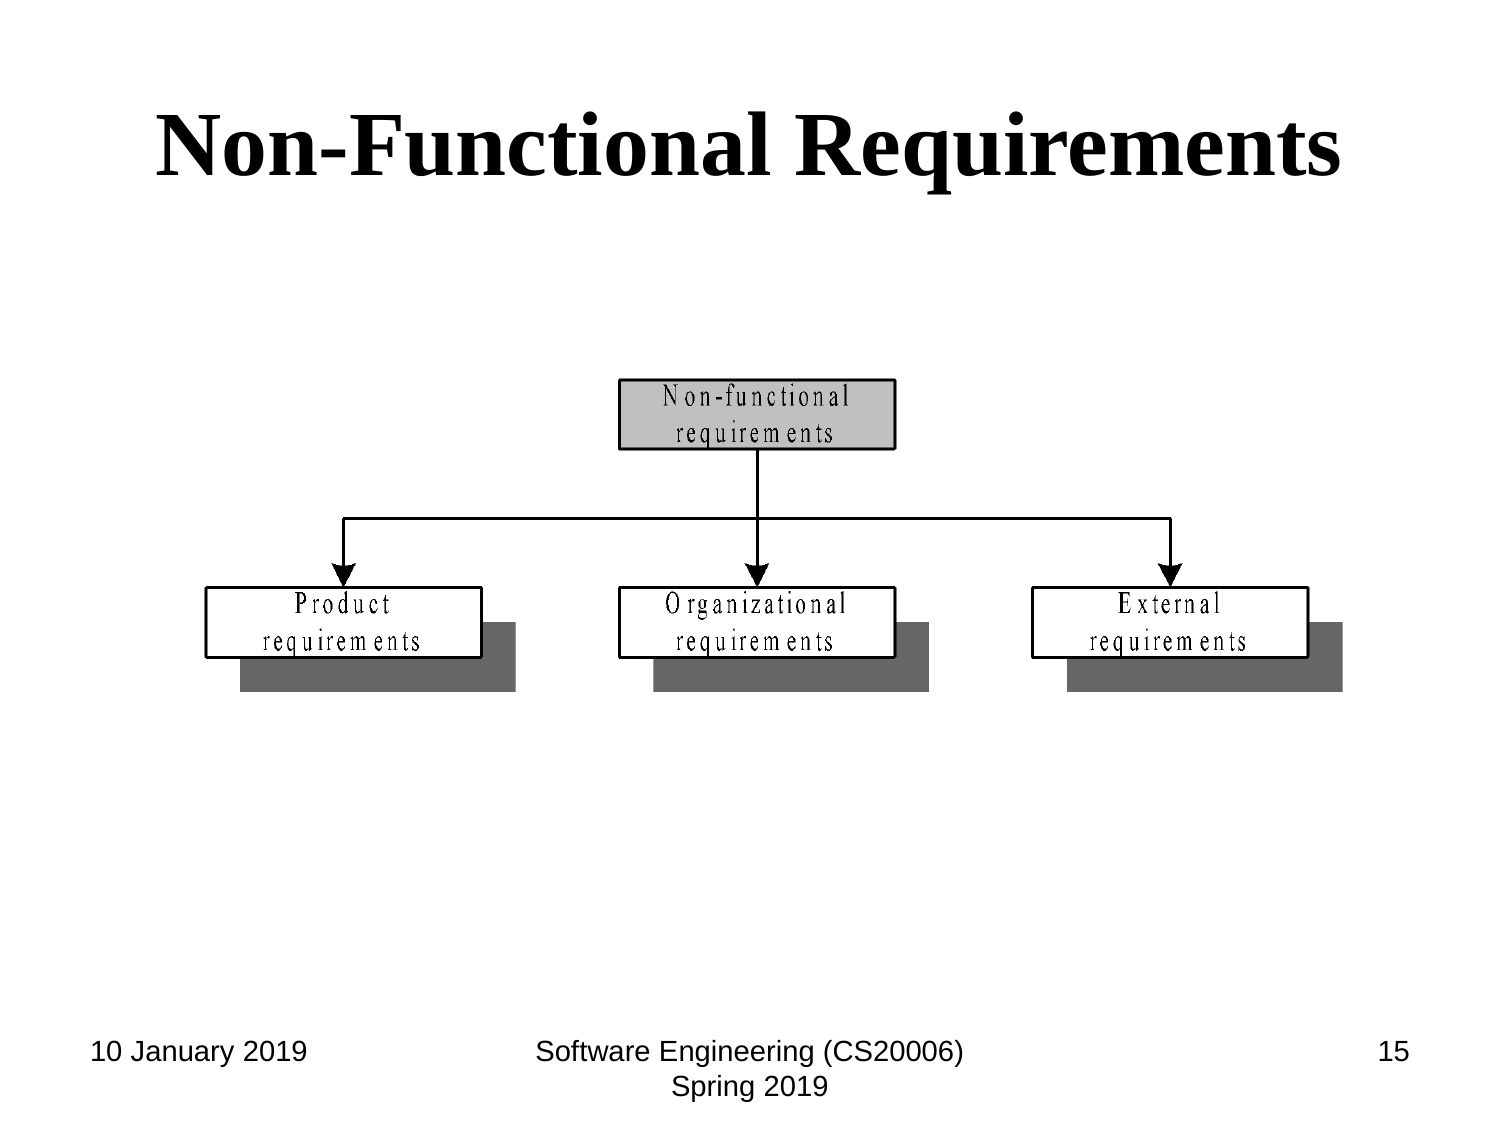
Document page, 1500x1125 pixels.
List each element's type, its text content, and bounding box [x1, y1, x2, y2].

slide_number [75, 1024, 425, 1103]
slide_number ‹#› [1074, 1024, 1425, 1103]
title Non-Functional Requirements [75, 45, 1425, 233]
footer Software Engineering (CS20006) Spring 2019 [512, 1024, 988, 1103]
picture [199, 374, 1351, 697]
